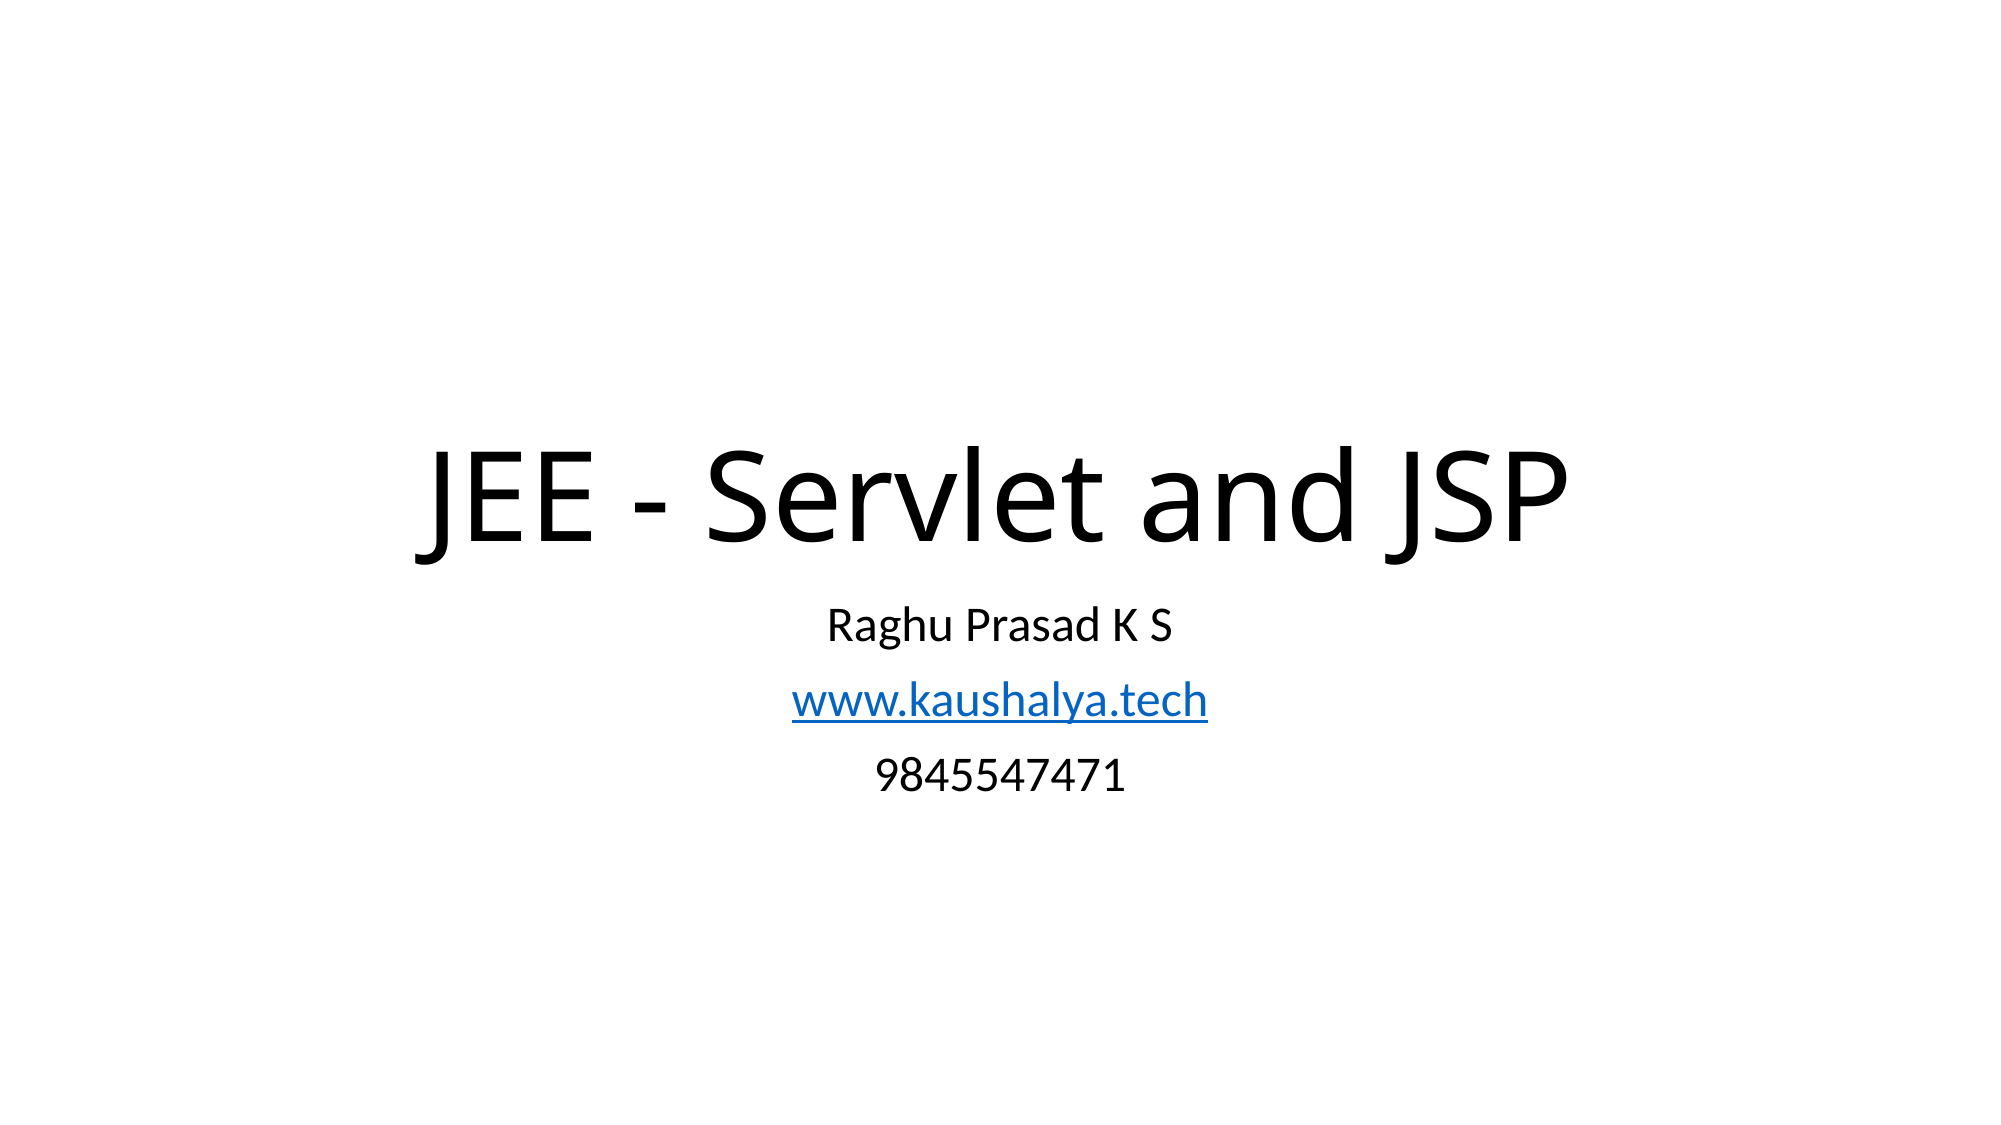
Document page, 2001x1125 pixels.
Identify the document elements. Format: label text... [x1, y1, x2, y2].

title JEE - Servlet and JSP [249, 184, 1750, 576]
subtitle Raghu Prasad K S www.kaushalya.tech 9845547471 [249, 590, 1750, 863]
